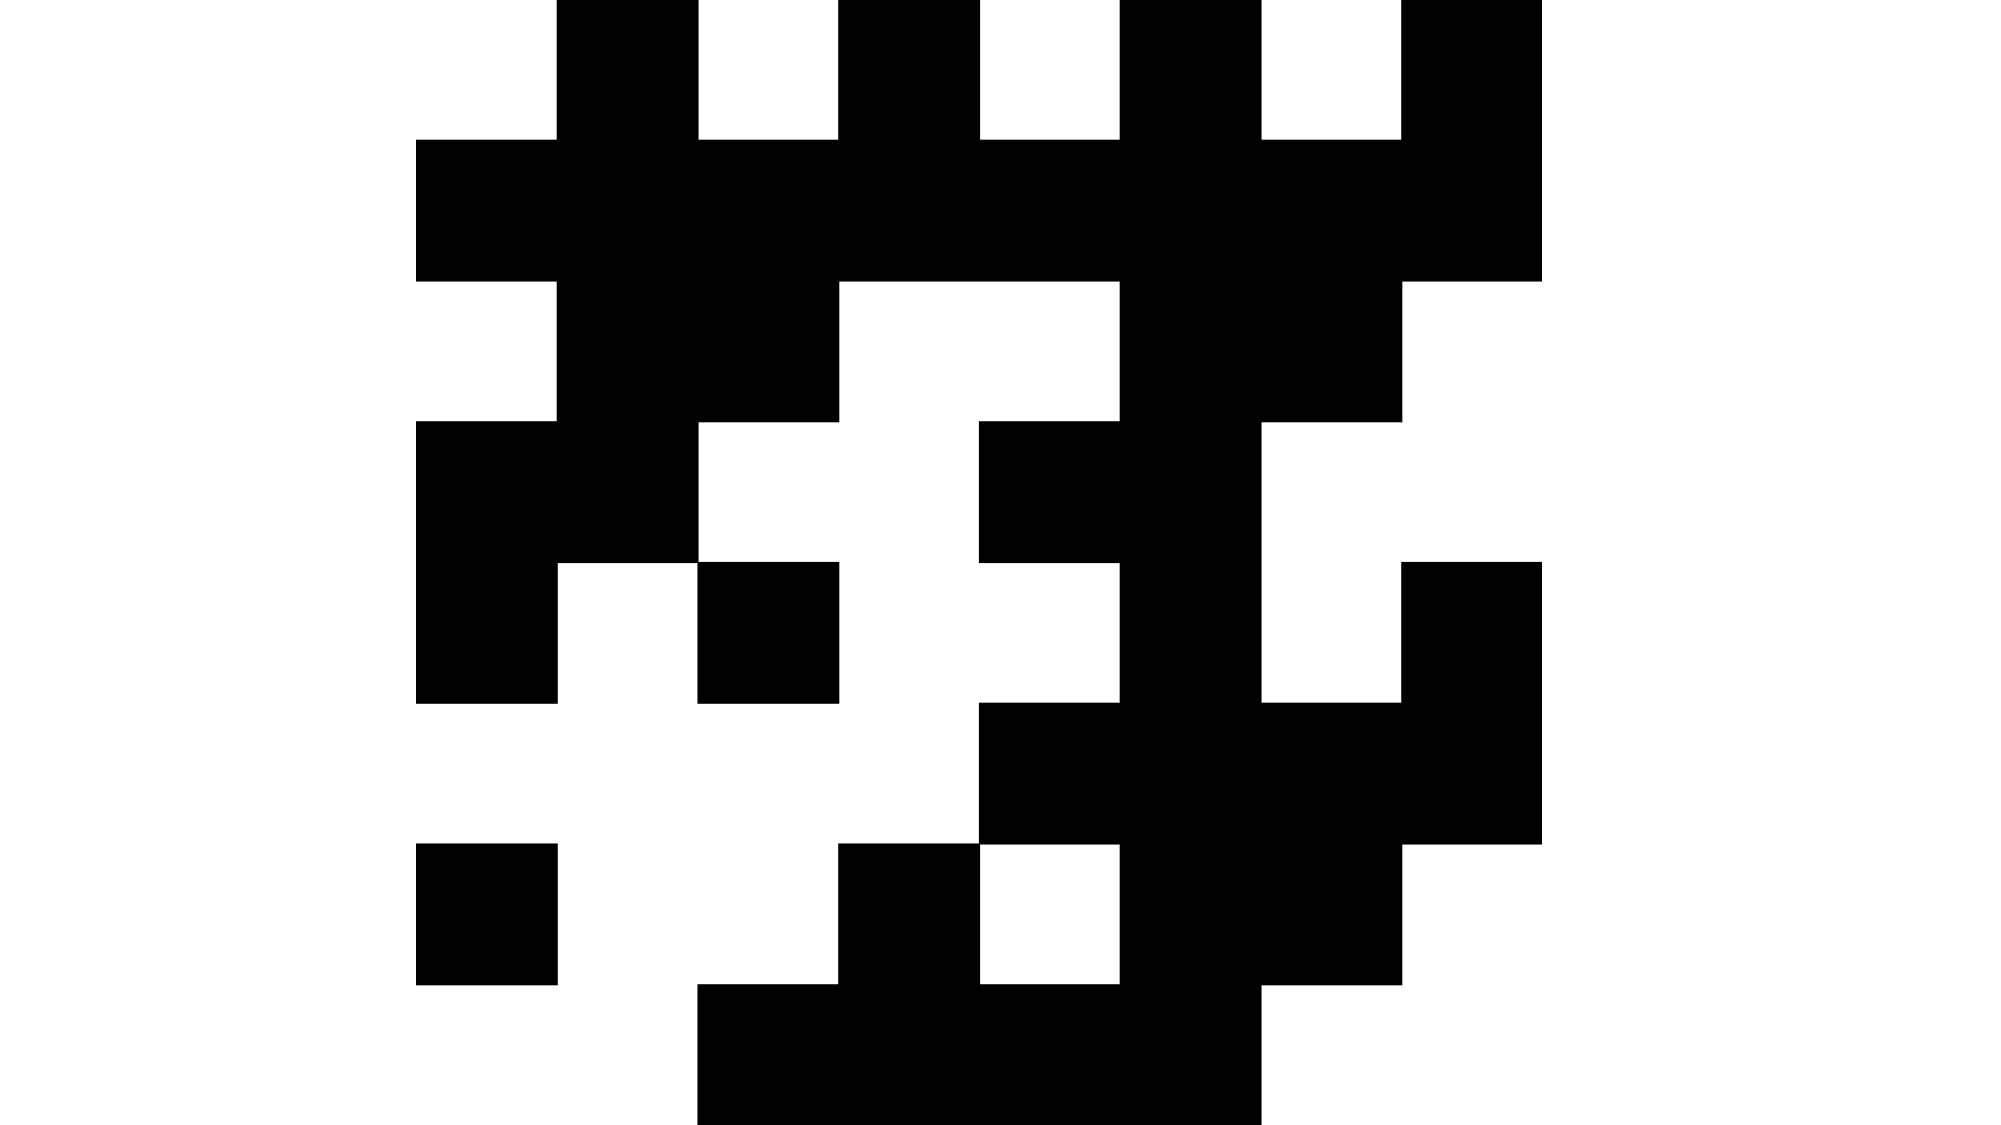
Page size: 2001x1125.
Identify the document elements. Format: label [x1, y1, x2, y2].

picture [416, 0, 1542, 1125]
